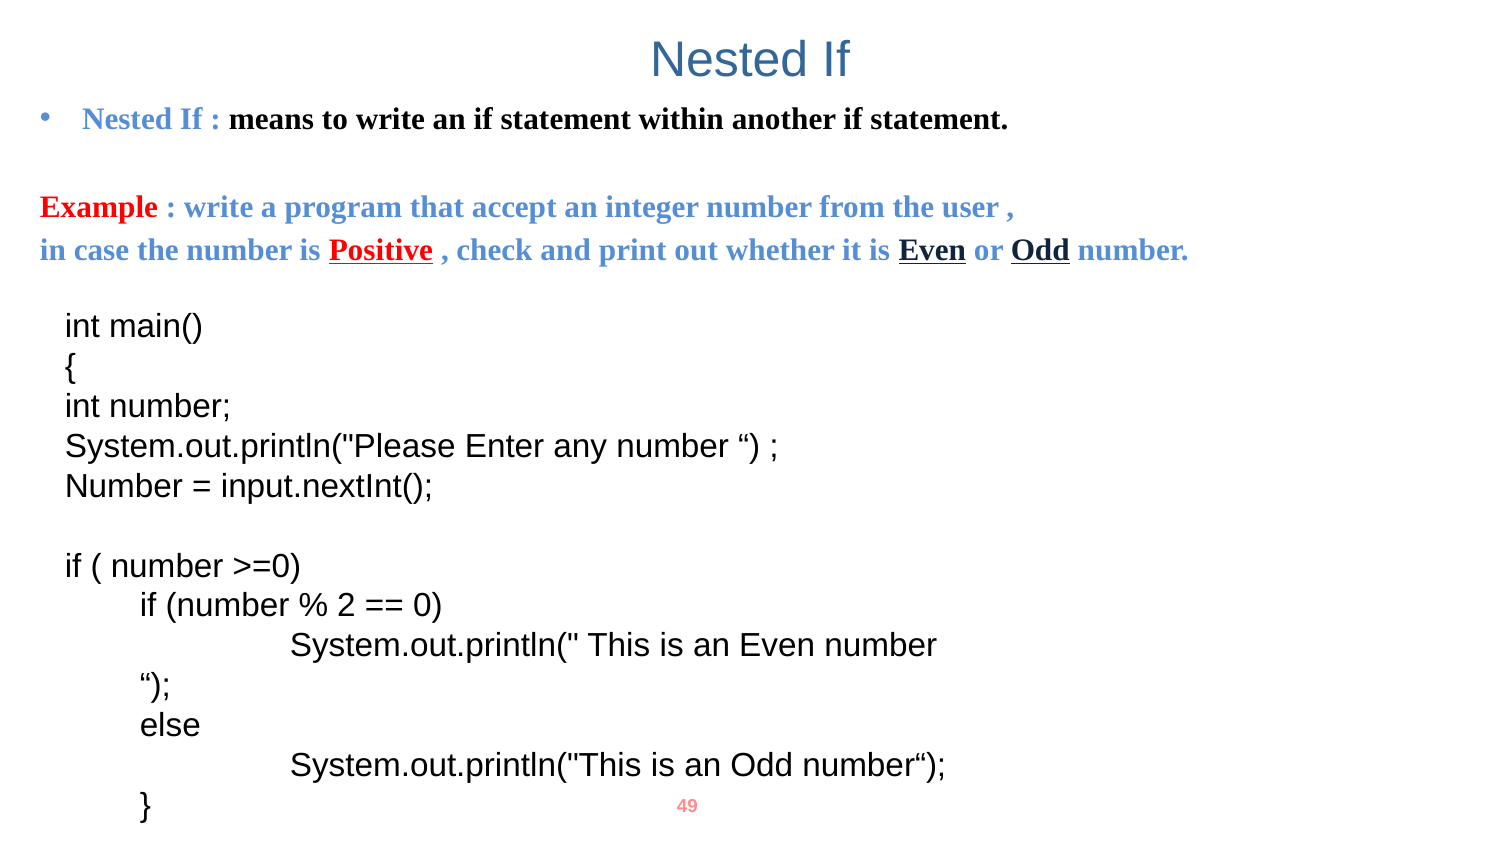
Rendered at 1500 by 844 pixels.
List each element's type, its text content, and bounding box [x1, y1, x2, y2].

title Nested If [243, 9, 1257, 90]
text_box int main() { int number; System.out.println("Please Enter any number “) ; Number = input.nextInt(); if ( number >=0) if (number % 2 == 0) System.out.println(" This is an Even number “); else System.out.println("This is an Odd number“); } [50, 296, 975, 831]
list Nested If : means to write an if statement within another if statement. Example : write a program that accept an integer number from the user , in case the number is Positive , check and print out whether it is Even or Odd number. [24, 90, 1413, 326]
